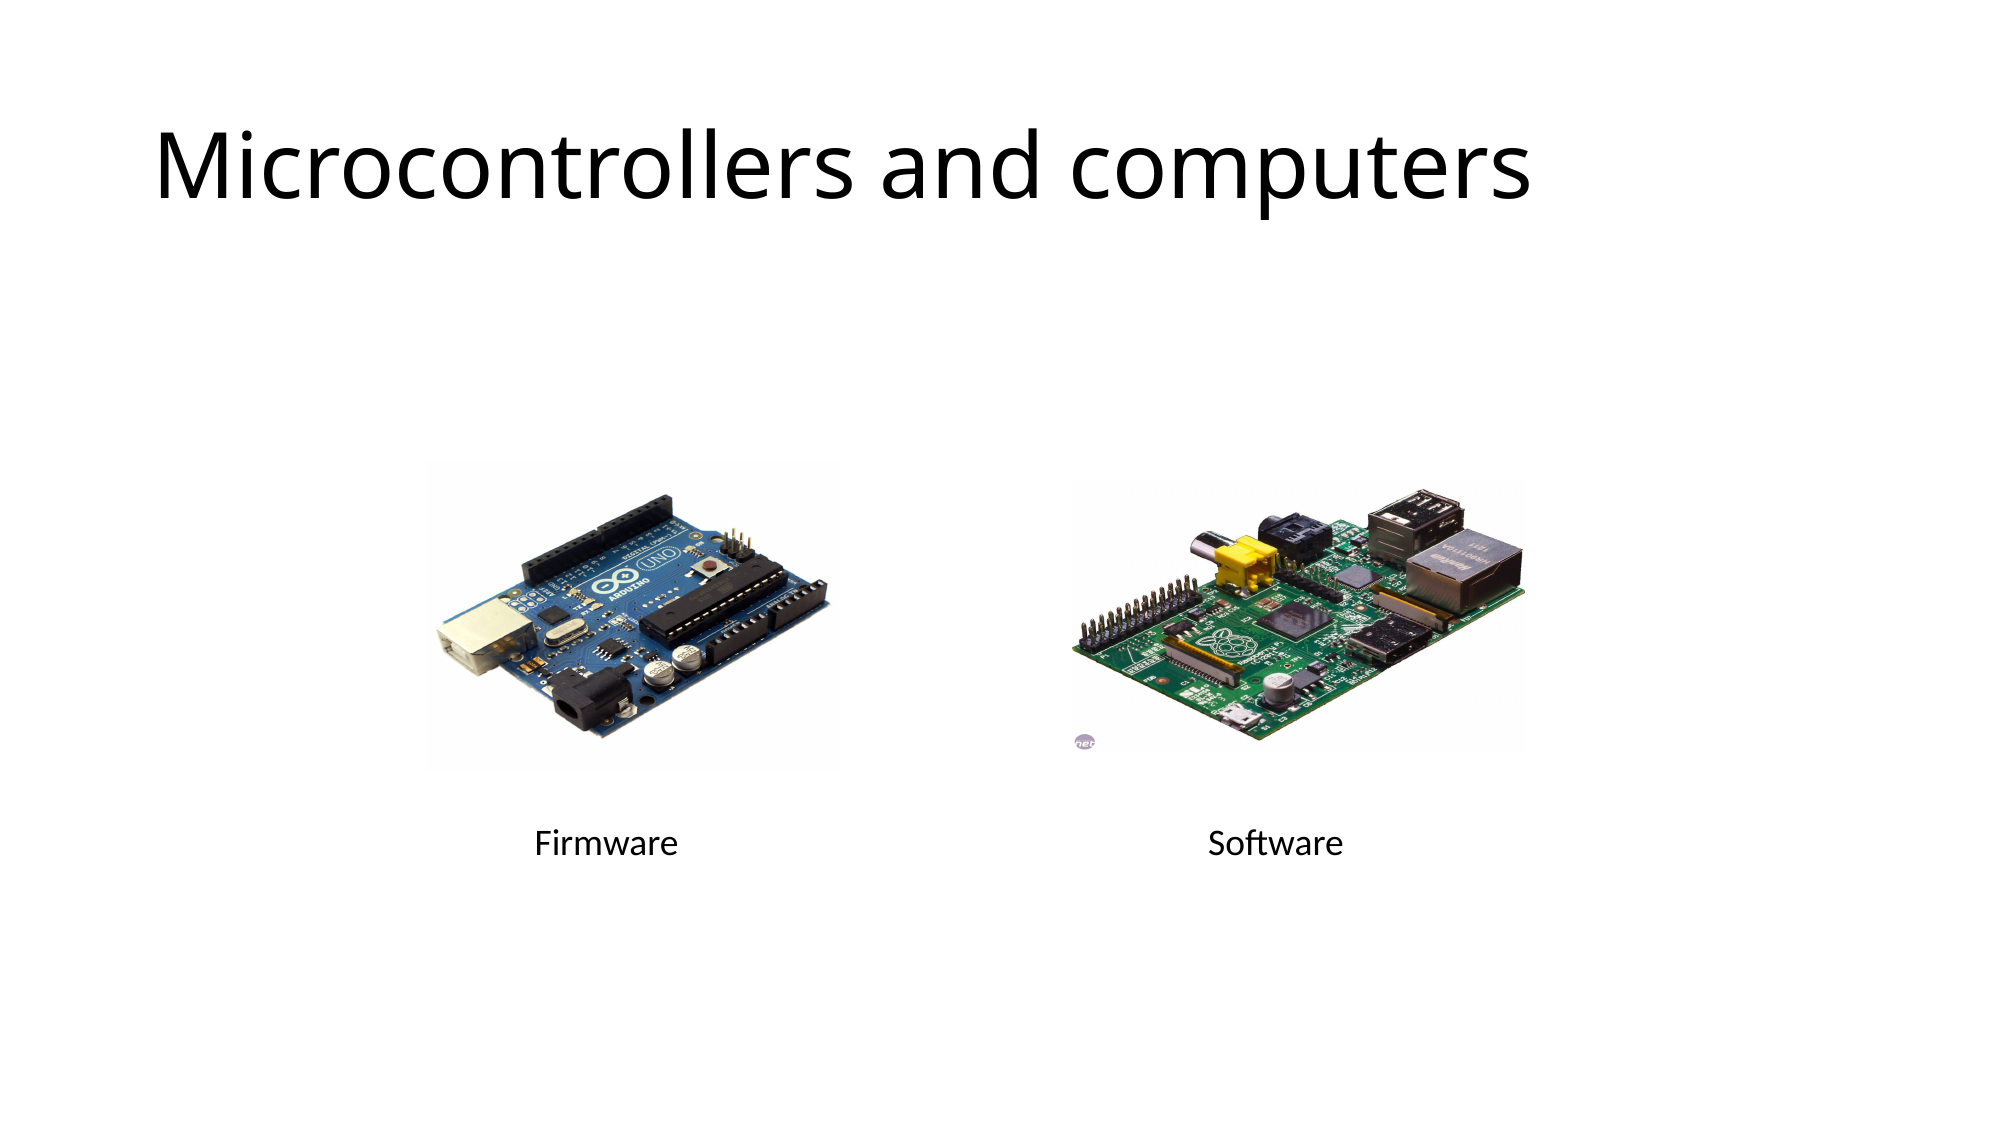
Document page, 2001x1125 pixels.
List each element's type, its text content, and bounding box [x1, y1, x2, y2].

picture [1072, 479, 1525, 751]
text_box Software [1193, 810, 1359, 871]
picture [425, 461, 839, 771]
text_box Firmware [519, 810, 694, 871]
title Microcontrollers and computers [137, 59, 1863, 278]
